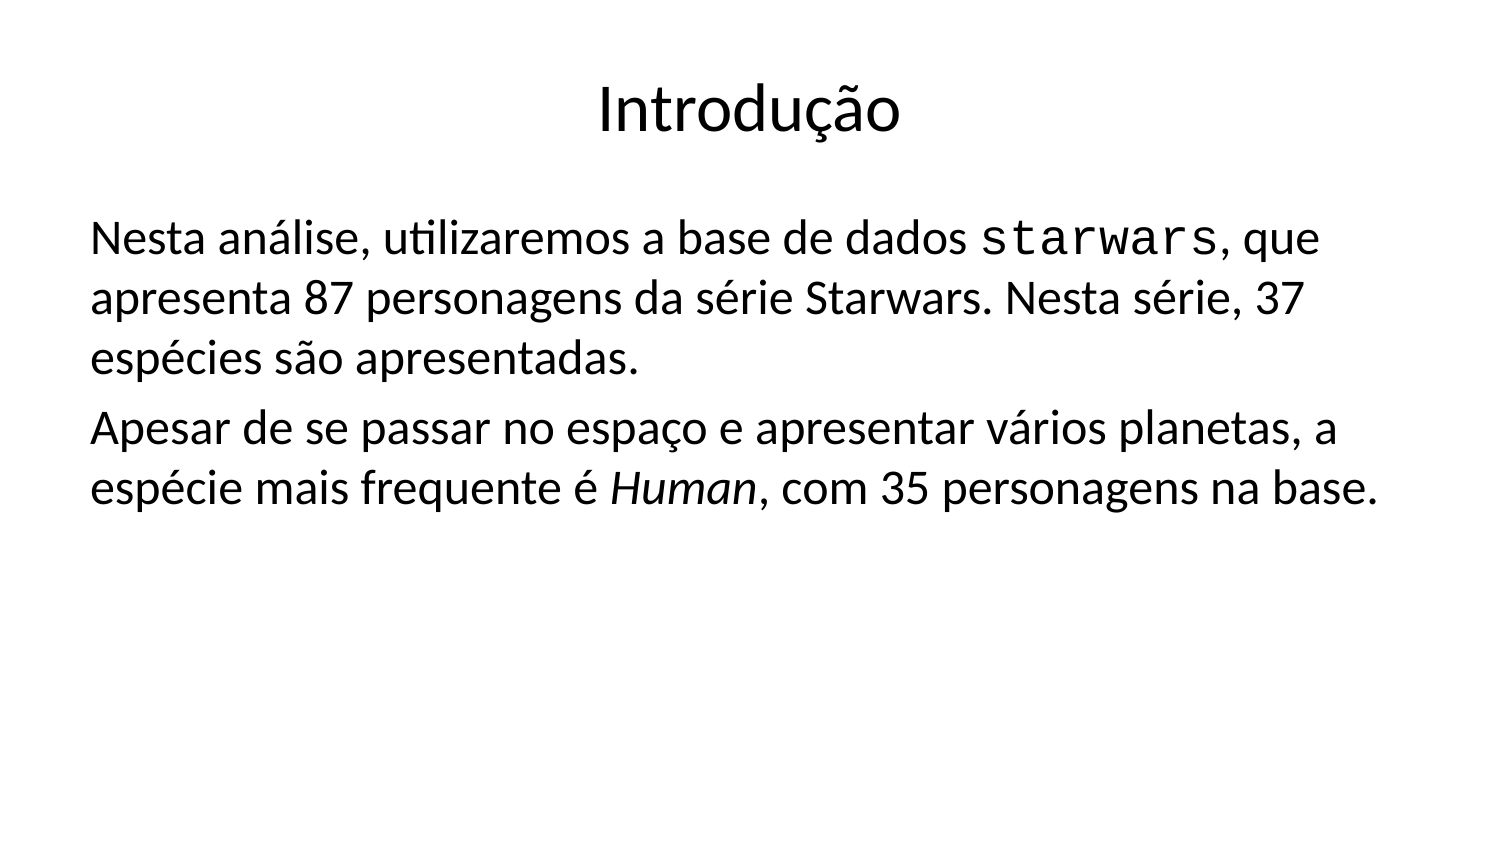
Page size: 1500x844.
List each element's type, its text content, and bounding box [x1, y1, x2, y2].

list Nesta análise, utilizaremos a base de dados starwars, que apresenta 87 personagens da série Starwars. Nesta série, 37 espécies são apresentadas. Apesar de se passar no espaço e apresentar vários planetas, a espécie mais frequente é Human, com 35 personagens na base. [75, 196, 1425, 754]
title Introdução [75, 33, 1425, 175]
